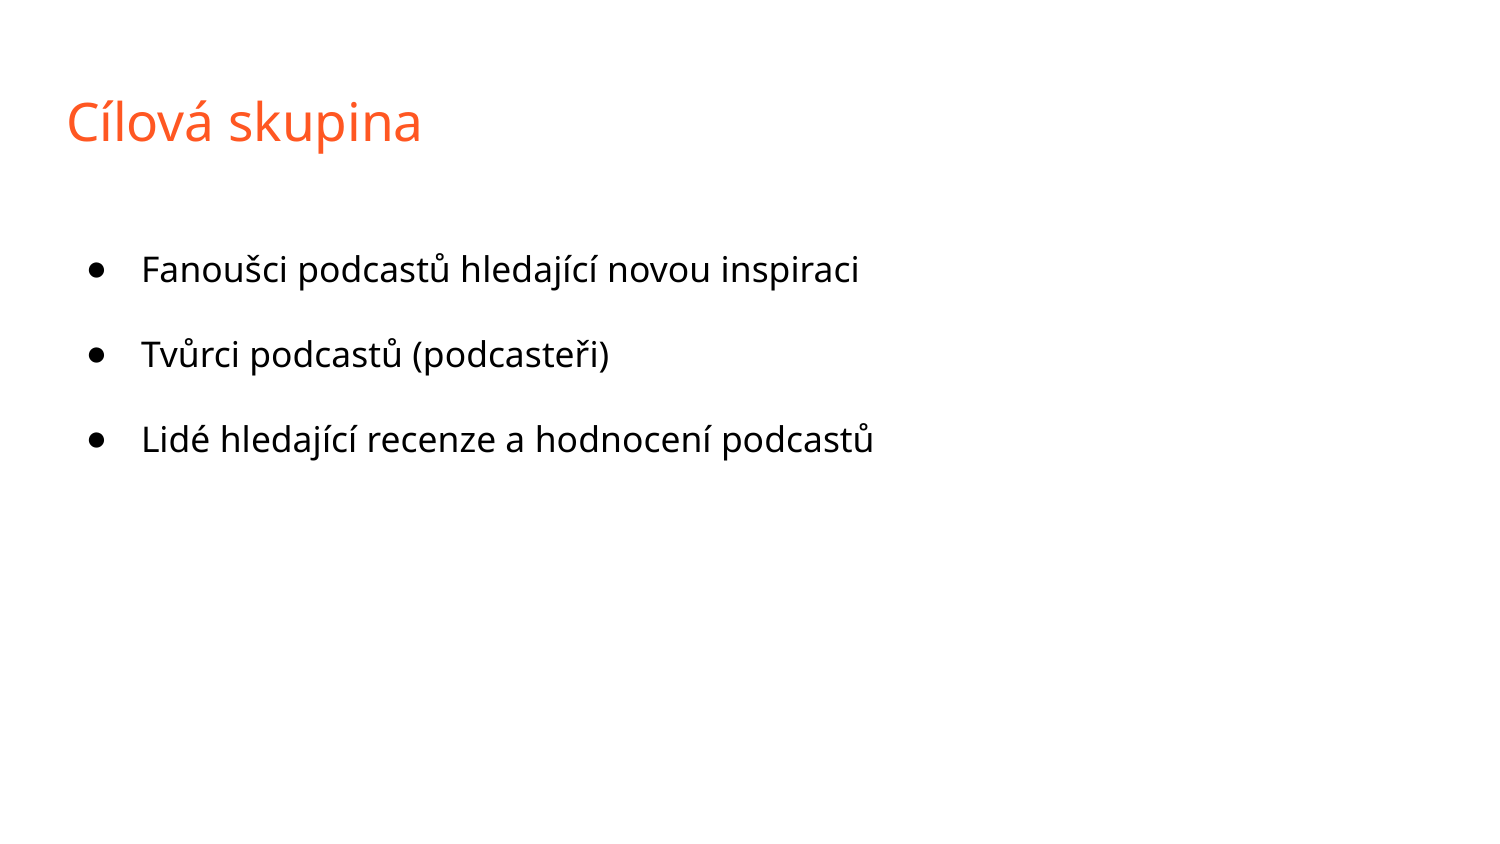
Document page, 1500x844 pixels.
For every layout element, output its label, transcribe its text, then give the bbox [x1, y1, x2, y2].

list Fanoušci podcastů hledající novou inspiraci Tvůrci podcastů (podcasteři) Lidé hledající recenze a hodnocení podcastů [51, 189, 1449, 750]
title Cílová skupina [51, 72, 1449, 167]
